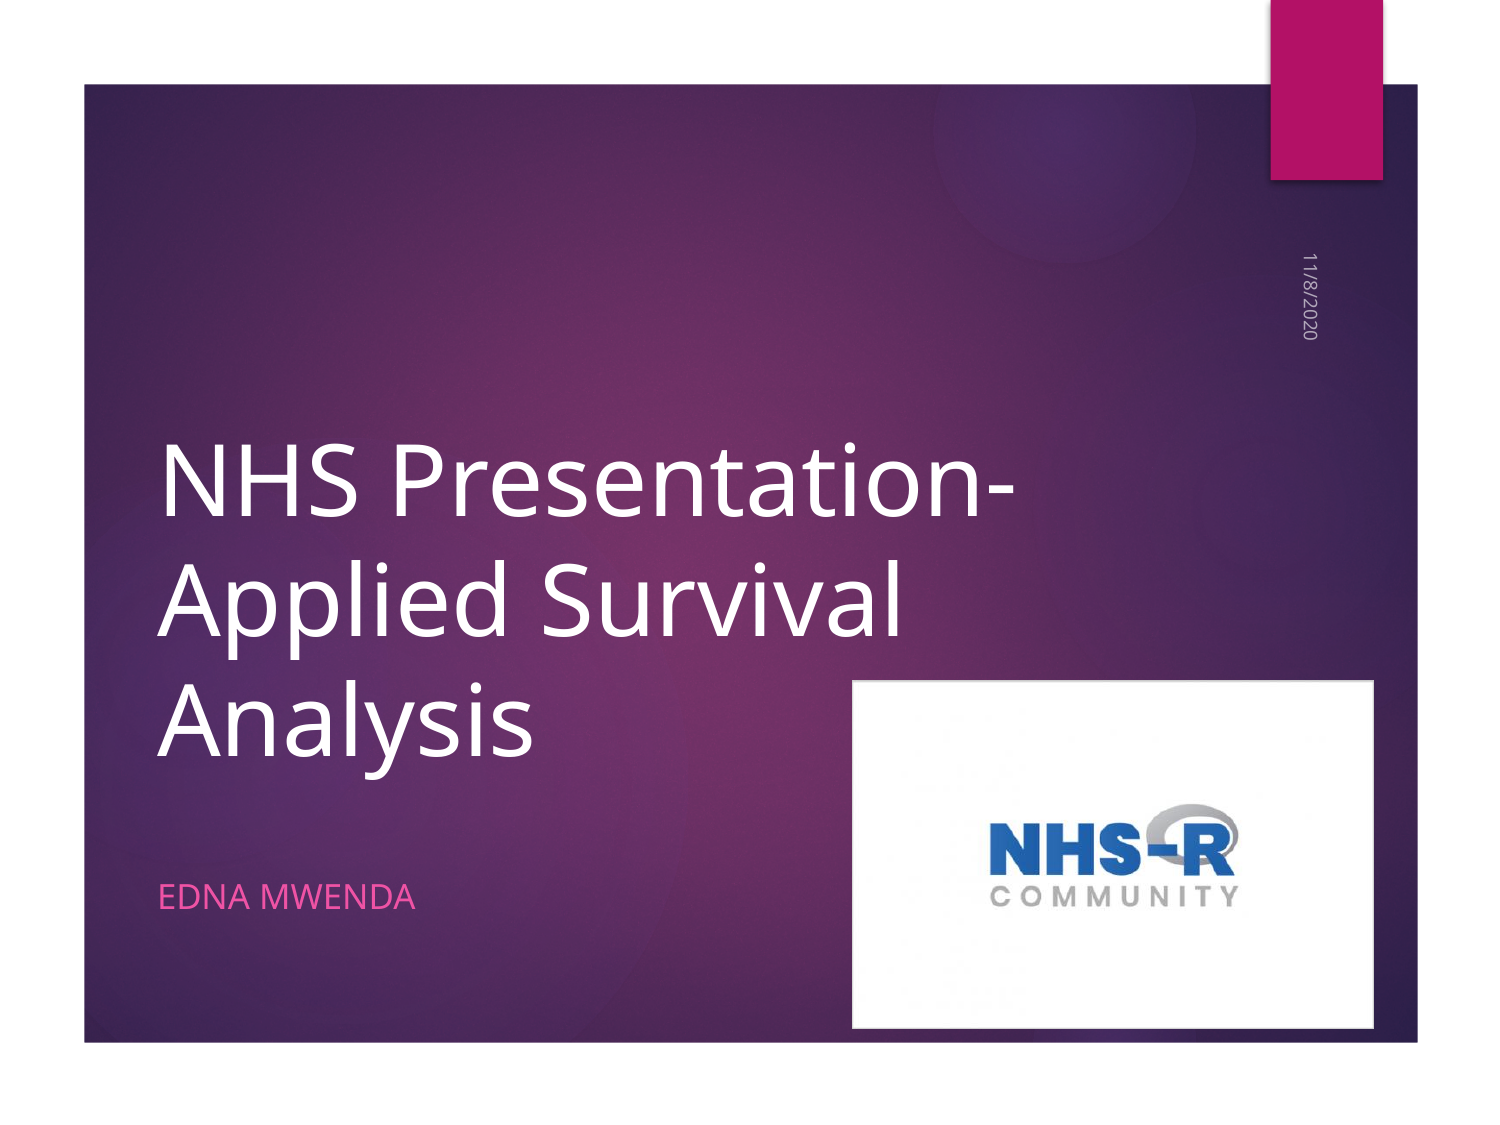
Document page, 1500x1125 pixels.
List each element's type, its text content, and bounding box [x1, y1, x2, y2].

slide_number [1292, 237, 1330, 400]
picture [851, 680, 1374, 1029]
subtitle EDNA MWENDA [142, 783, 846, 925]
title NHS Presentation- Applied Survival Analysis [142, 365, 1113, 783]
